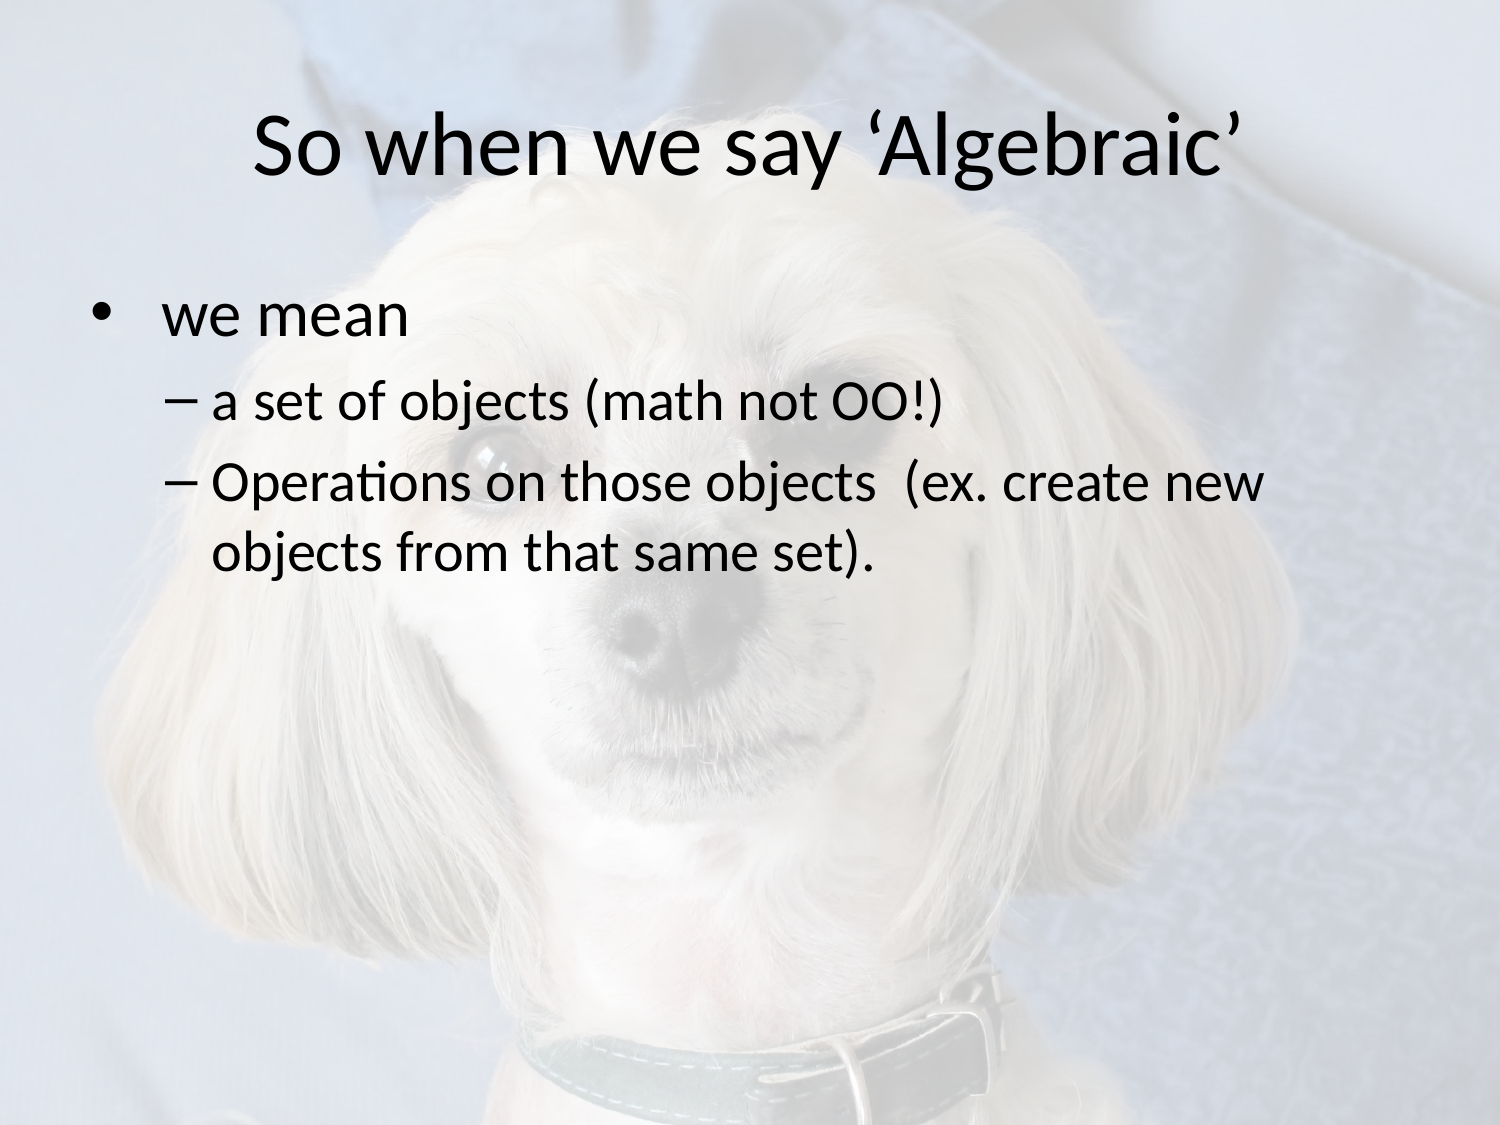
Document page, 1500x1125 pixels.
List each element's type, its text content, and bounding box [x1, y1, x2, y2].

list we mean a set of objects (math not OO!) Operations on those objects (ex. create new objects from that same set). [75, 262, 1425, 1005]
title So when we say ‘Algebraic’ [75, 45, 1425, 233]
